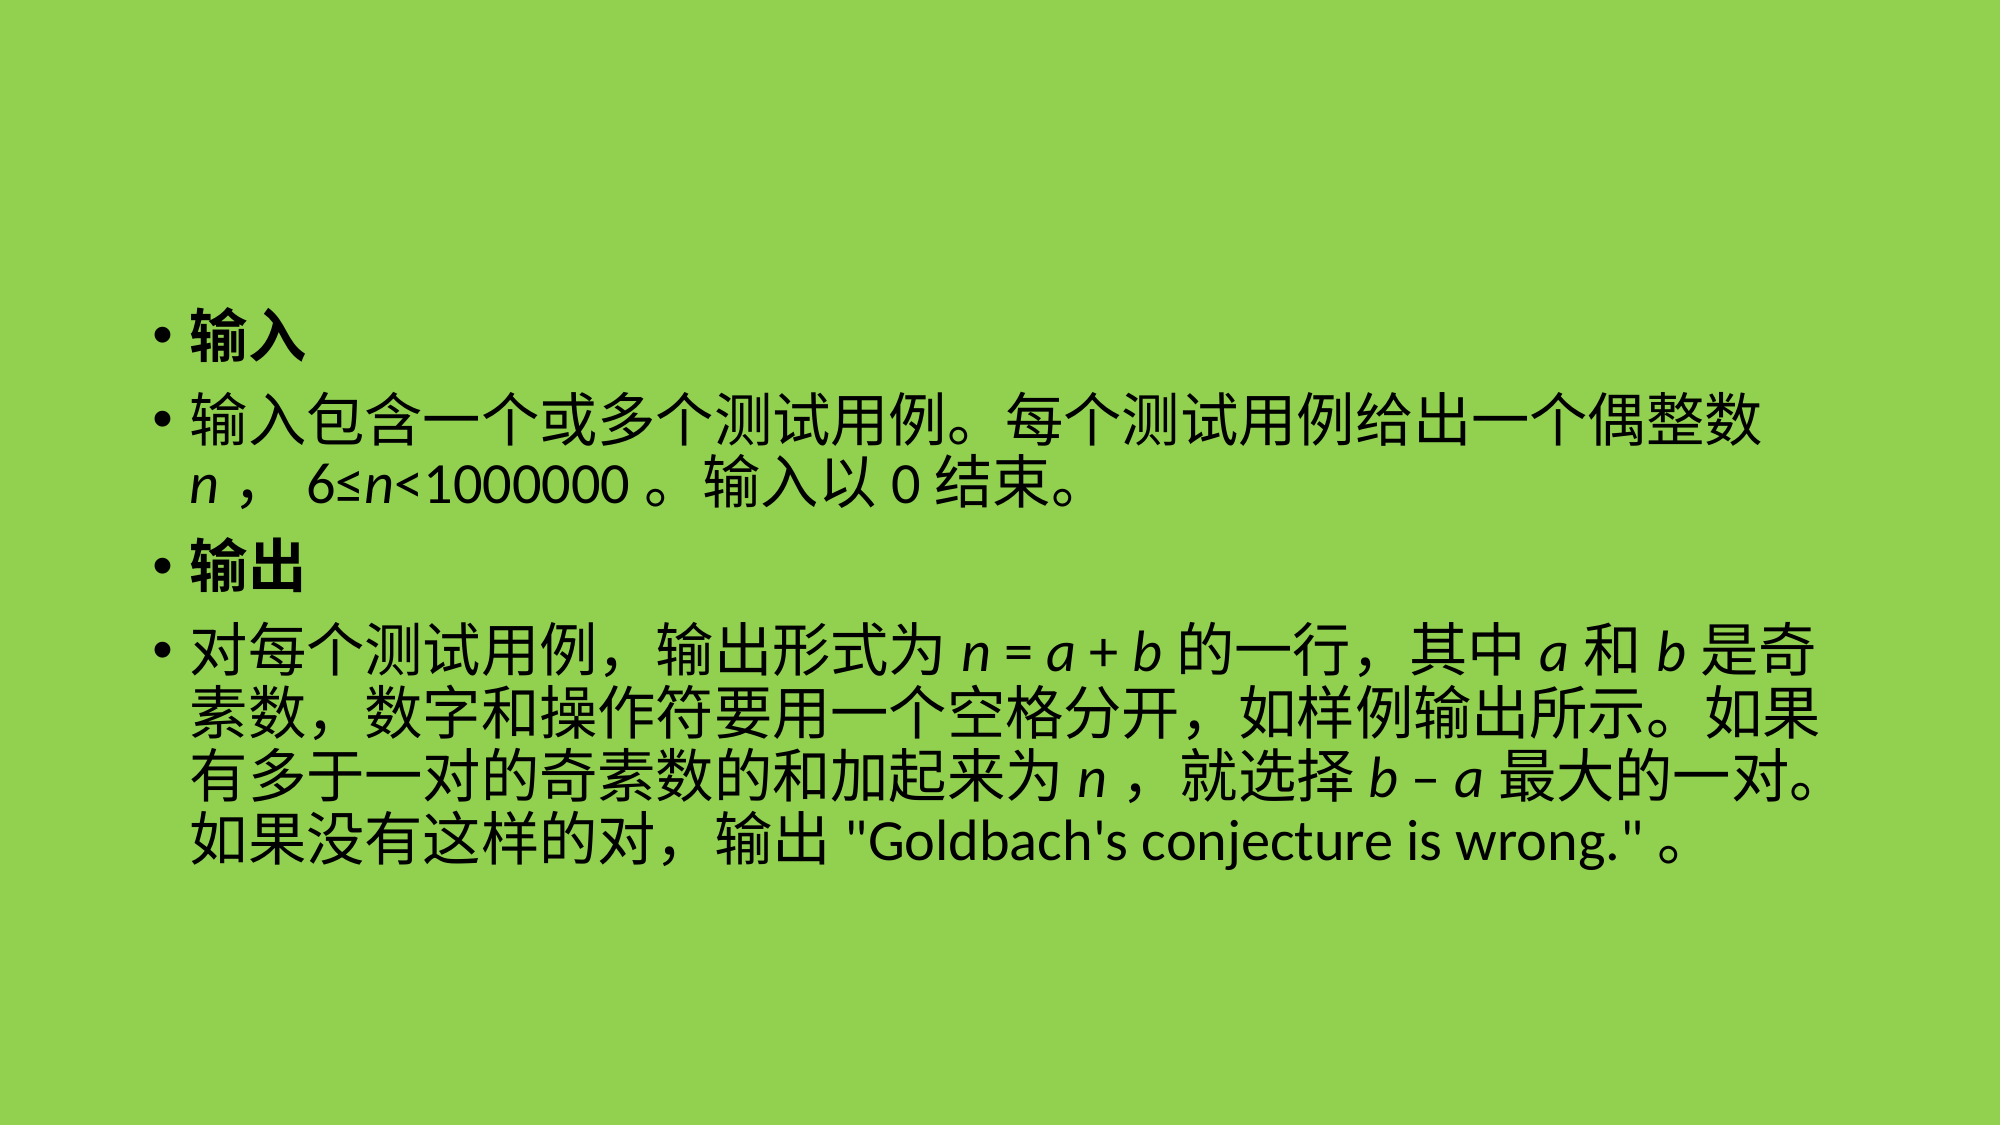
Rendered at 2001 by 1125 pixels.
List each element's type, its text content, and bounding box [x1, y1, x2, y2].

list 输入 输入包含一个或多个测试用例。每个测试用例给出一个偶整数n，6≤n<1000000。输入以0结束。 输出 对每个测试用例，输出形式为n = a + b的一行，其中a和b是奇素数，数字和操作符要用一个空格分开，如样例输出所示。如果有多于一对的奇素数的和加起来为n，就选择b – a最大的一对。如果没有这样的对，输出"Goldbach's conjecture is wrong."。 [137, 299, 1863, 1014]
